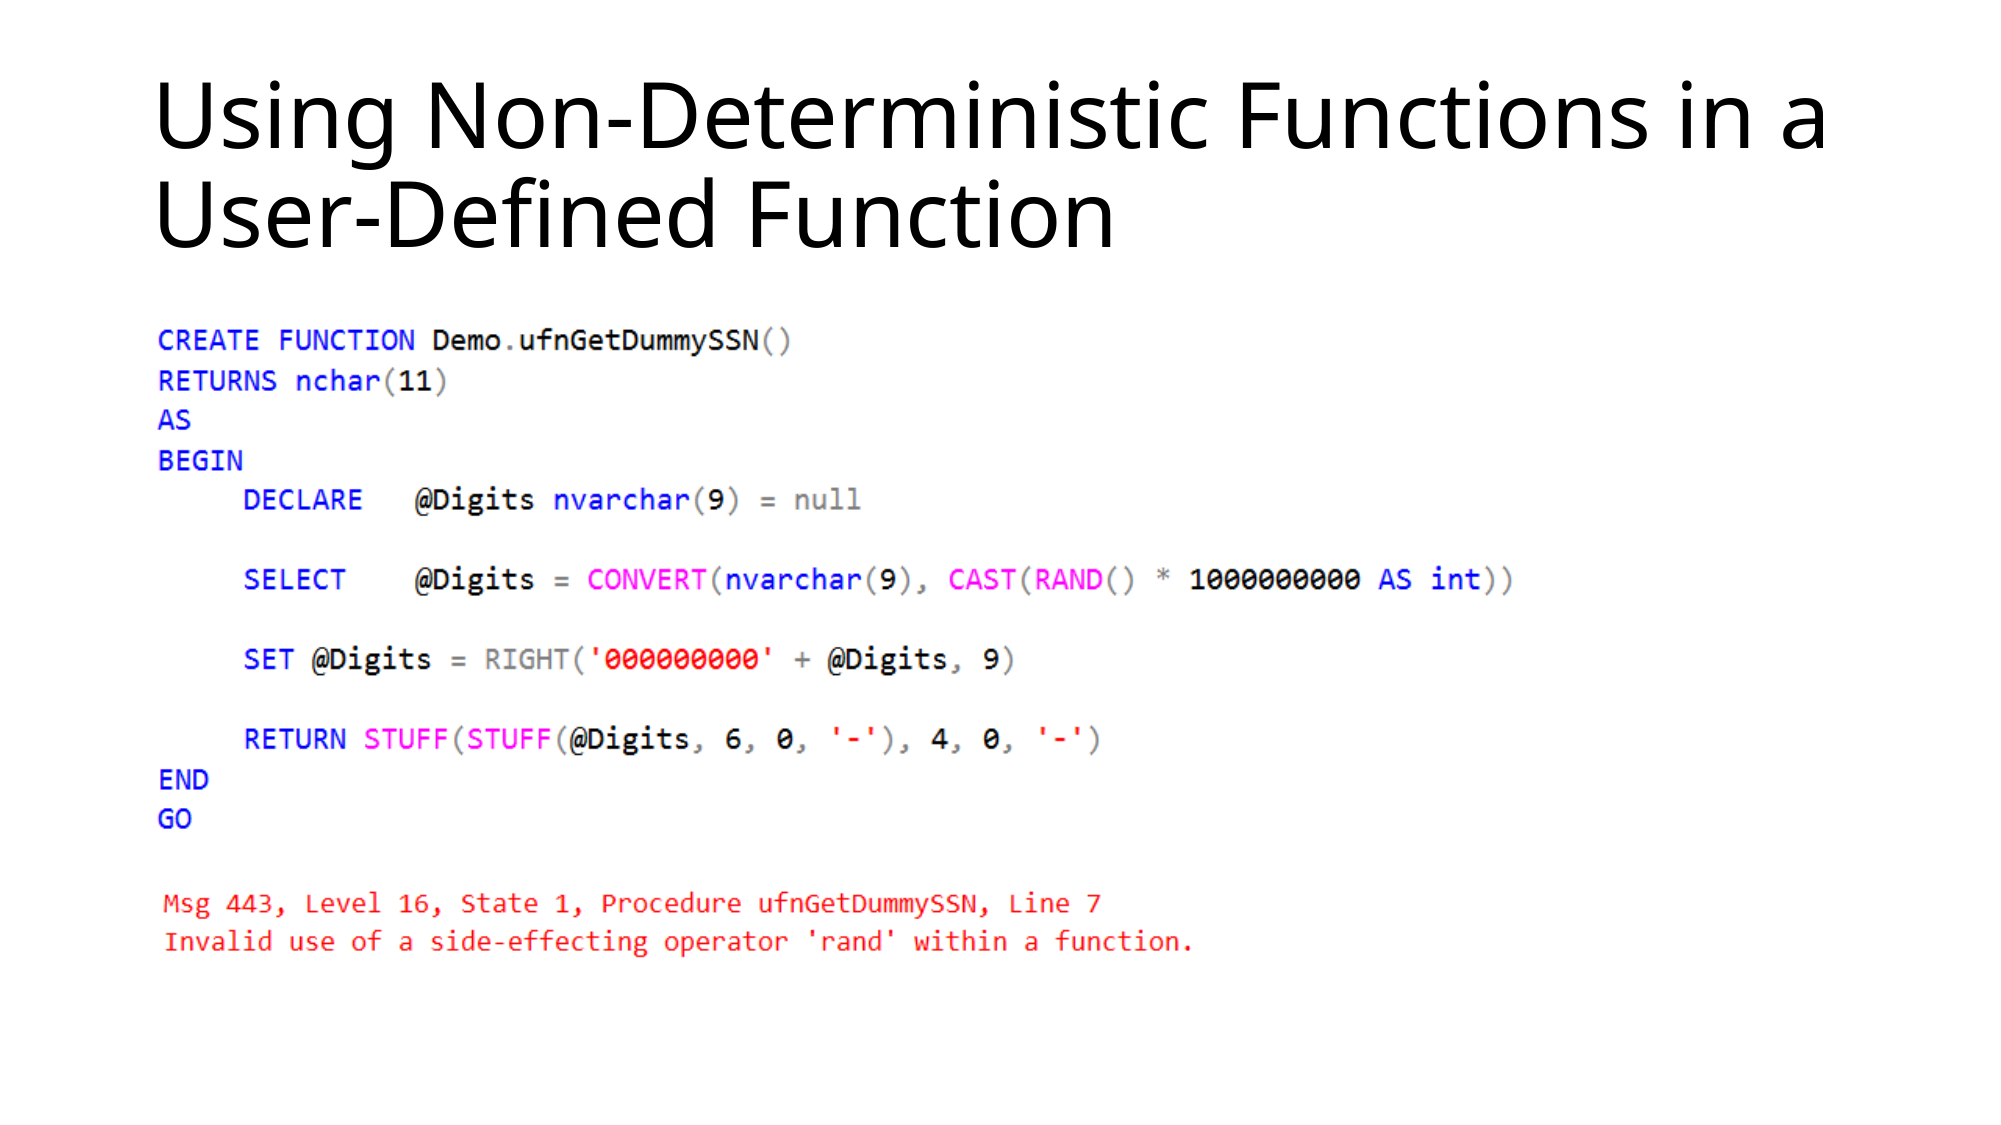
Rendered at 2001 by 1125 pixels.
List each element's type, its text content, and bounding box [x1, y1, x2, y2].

picture [153, 319, 1552, 843]
picture [153, 884, 1210, 978]
title Using Non-Deterministic Functions in a User-Defined Function [137, 59, 1863, 278]
